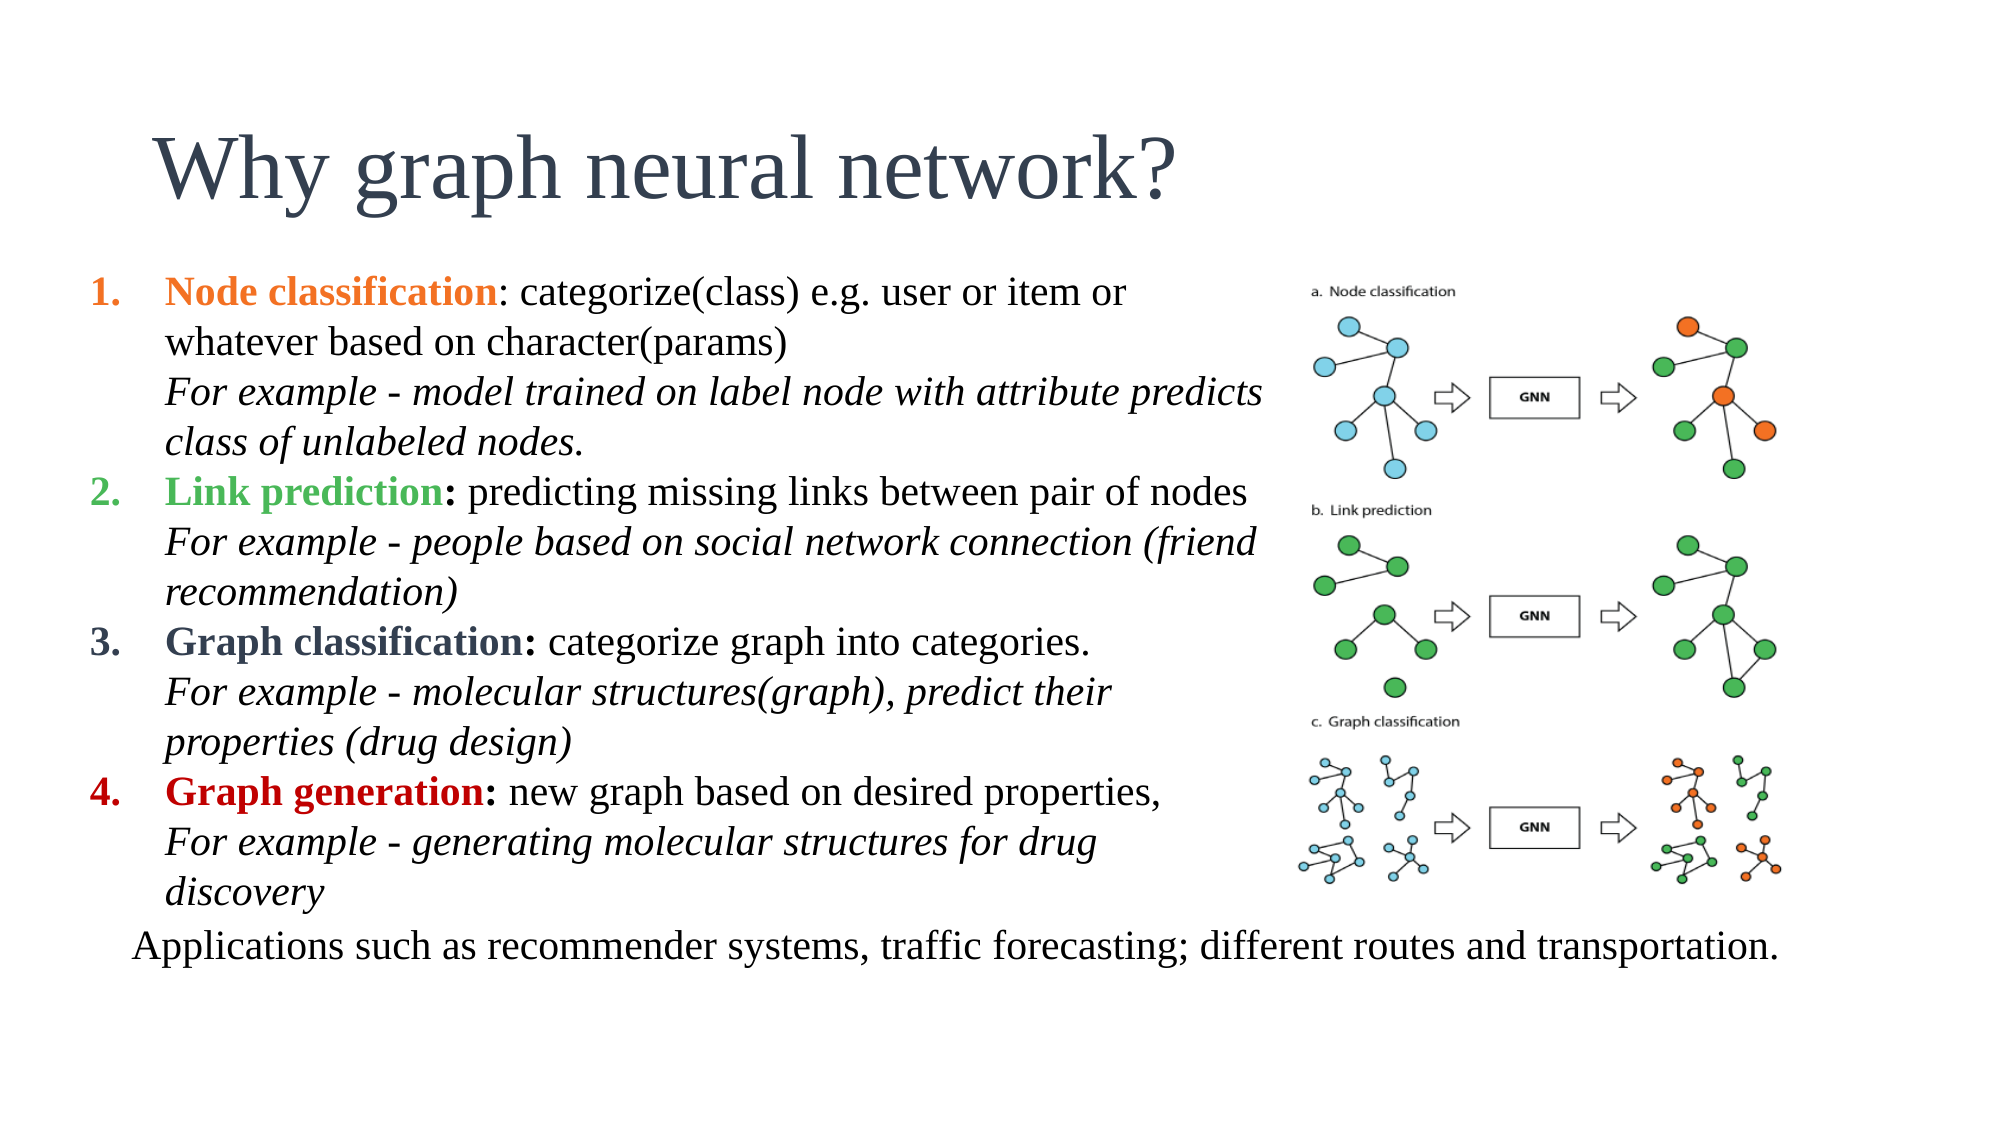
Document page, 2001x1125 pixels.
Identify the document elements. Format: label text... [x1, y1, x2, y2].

picture [1279, 277, 1818, 899]
text_box Node classification: categorize(class) e.g. user or item or whatever based on character(params) For example - model trained on label node with attribute predicts class of unlabeled nodes. Link prediction: predicting missing links between pair of nodes For example - people based on social network connection (friend recommendation) Graph classification: categorize graph into categories. For example - molecular structures(graph), predict their properties (drug design) Graph generation: new graph based on desired properties, For example - generating molecular structures for drug discovery [0, 256, 1280, 922]
text_box Applications such as recommender systems, traffic forecasting; different routes and transportation. [41, 910, 1959, 976]
title Why graph neural network? [137, 59, 1863, 278]
